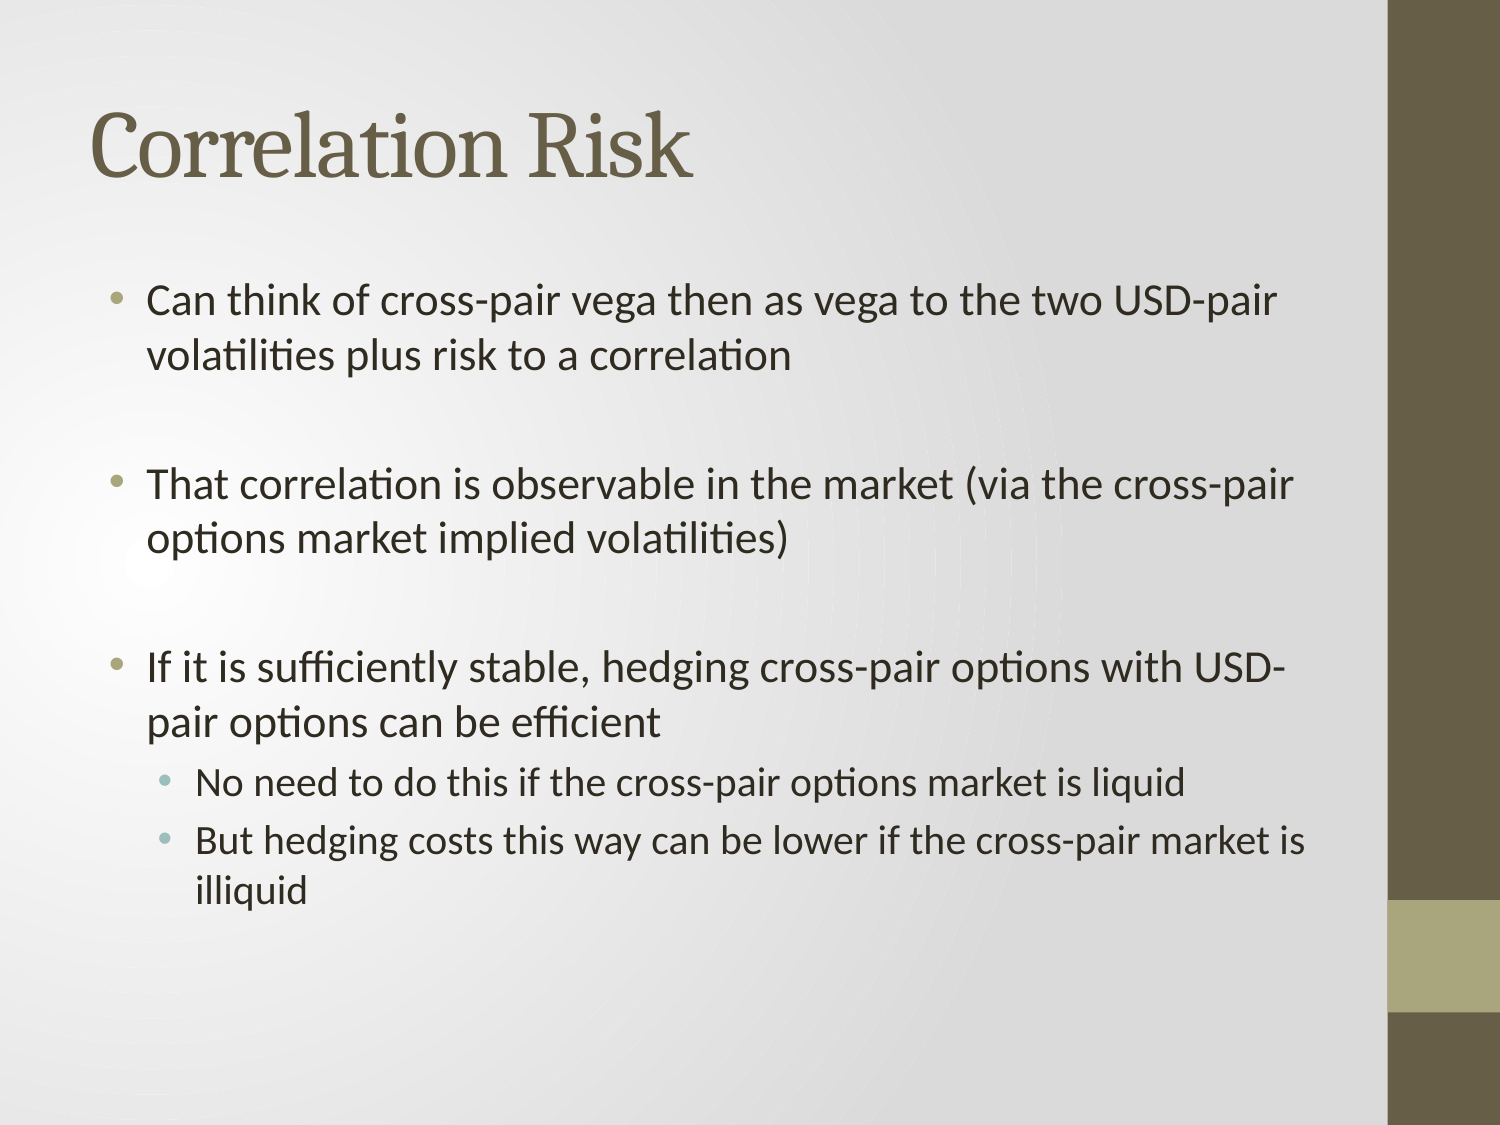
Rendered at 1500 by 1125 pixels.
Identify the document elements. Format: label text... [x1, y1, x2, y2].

title Correlation Risk [75, 45, 1325, 233]
list Can think of cross-pair vega then as vega to the two USD-pair volatilities plus risk to a correlation That correlation is observable in the market (via the cross-pair options market implied volatilities) If it is sufficiently stable, hedging cross-pair options with USD-pair options can be efficient No need to do this if the cross-pair options market is liquid But hedging costs this way can be lower if the cross-pair market is illiquid [75, 262, 1325, 1050]
